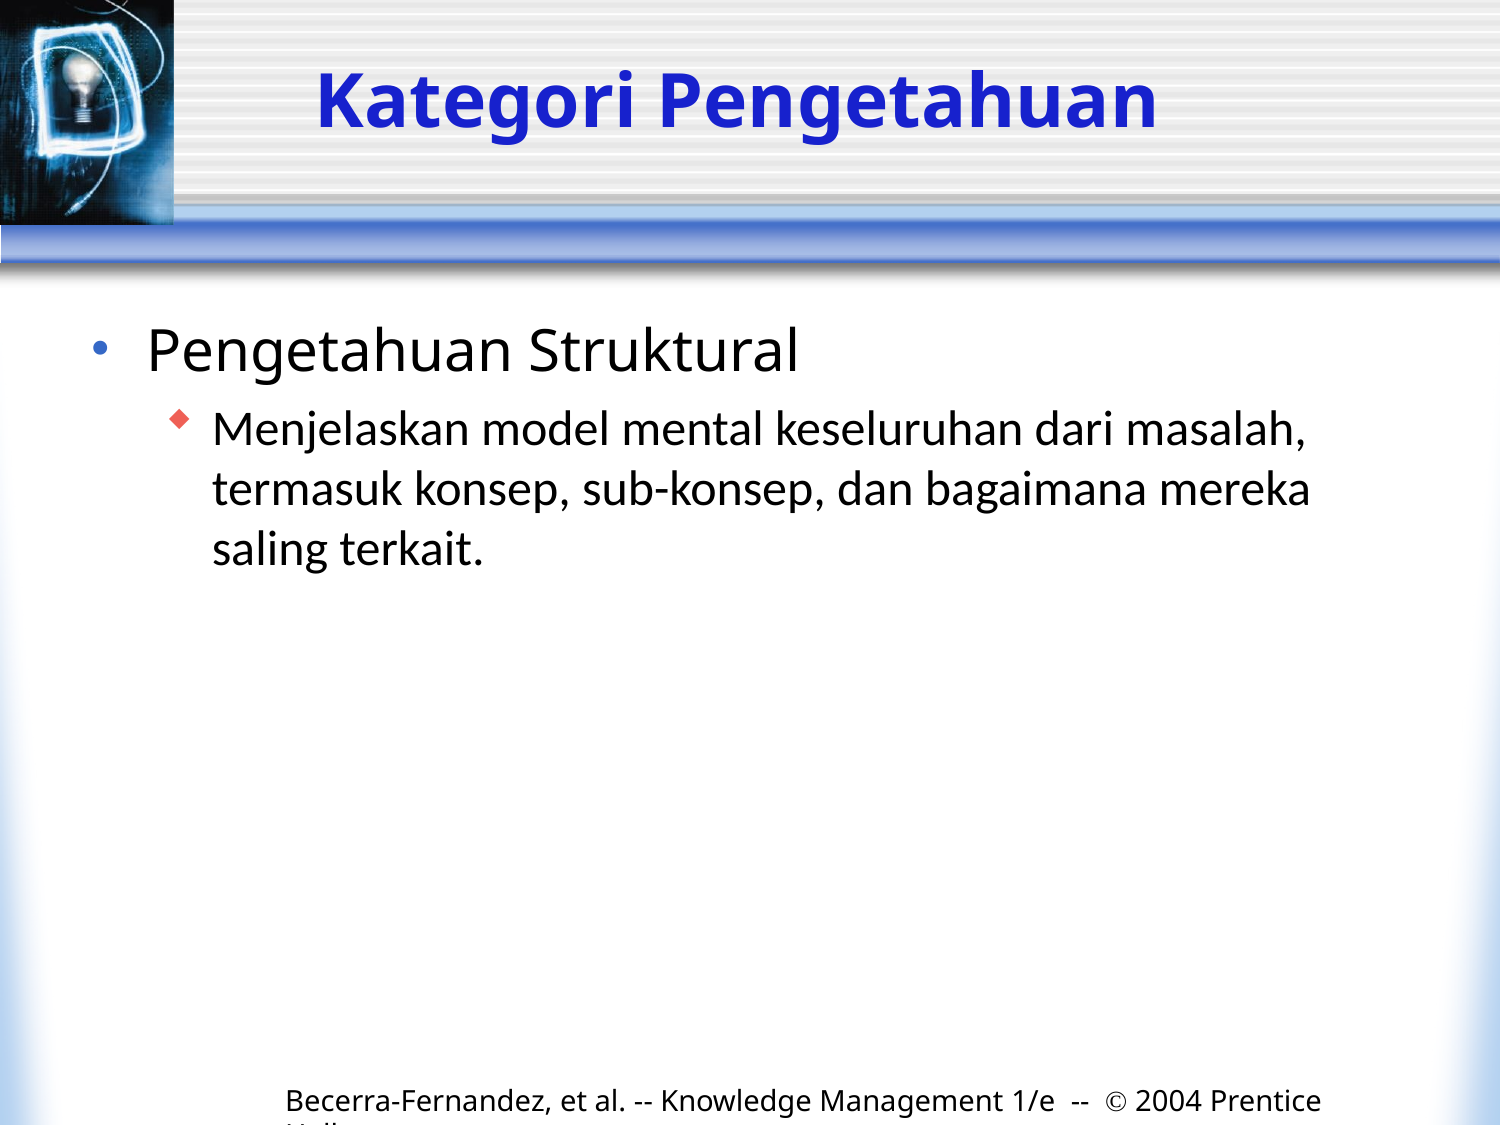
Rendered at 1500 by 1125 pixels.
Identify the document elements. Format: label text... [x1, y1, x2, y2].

footer Becerra-Fernandez, et al. -- Knowledge Management 1/e -- © 2004 Prentice Hall [283, 1082, 1342, 1125]
picture [0, 0, 1500, 288]
picture [0, 312, 63, 1125]
title Kategori Pengetahuan [312, 50, 1367, 240]
picture [1425, 312, 1500, 1125]
text_box Pengetahuan Struktural Menjelaskan model mental keseluruhan dari masalah, termasuk konsep, sub-konsep, dan bagaimana mereka saling terkait. [87, 297, 1321, 576]
